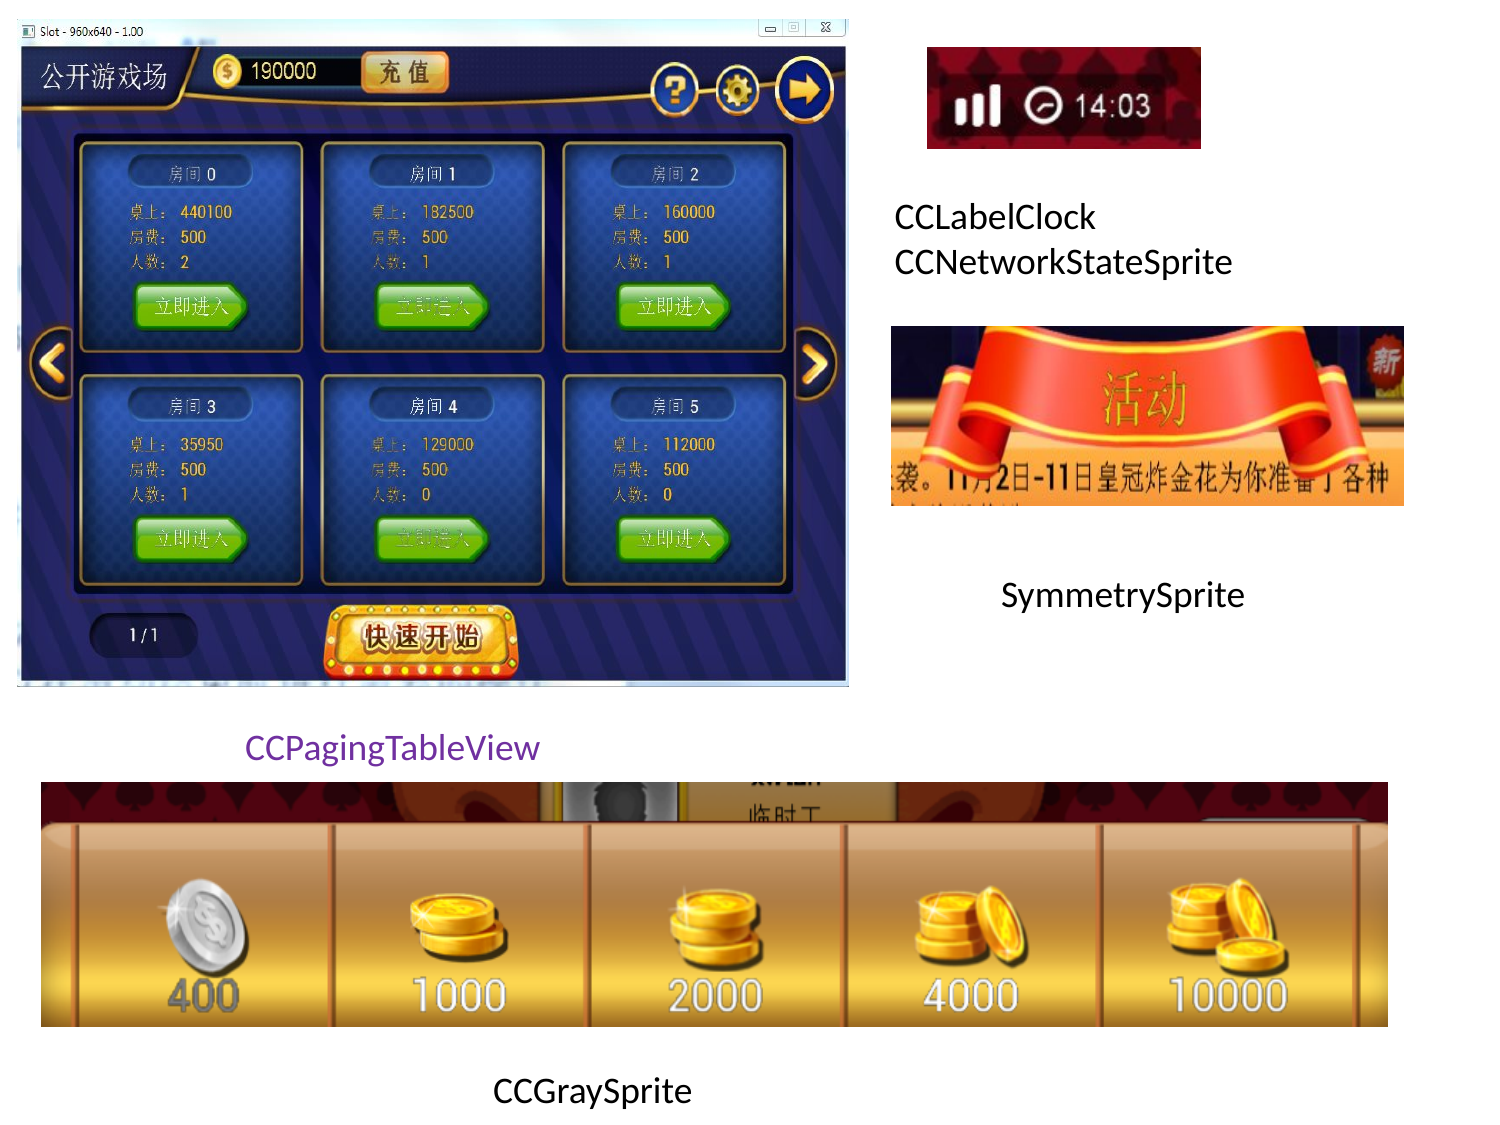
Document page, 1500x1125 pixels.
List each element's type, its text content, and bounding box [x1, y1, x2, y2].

text_box CCLabelClock CCNetworkStateSprite [879, 184, 1294, 290]
picture [891, 326, 1404, 507]
picture [17, 18, 849, 687]
picture [41, 782, 1389, 1027]
text_box SymmetrySprite [986, 562, 1329, 623]
text_box CCGraySprite [478, 1058, 821, 1119]
picture [926, 47, 1201, 150]
text_box CCPagingTableView [230, 715, 609, 776]
